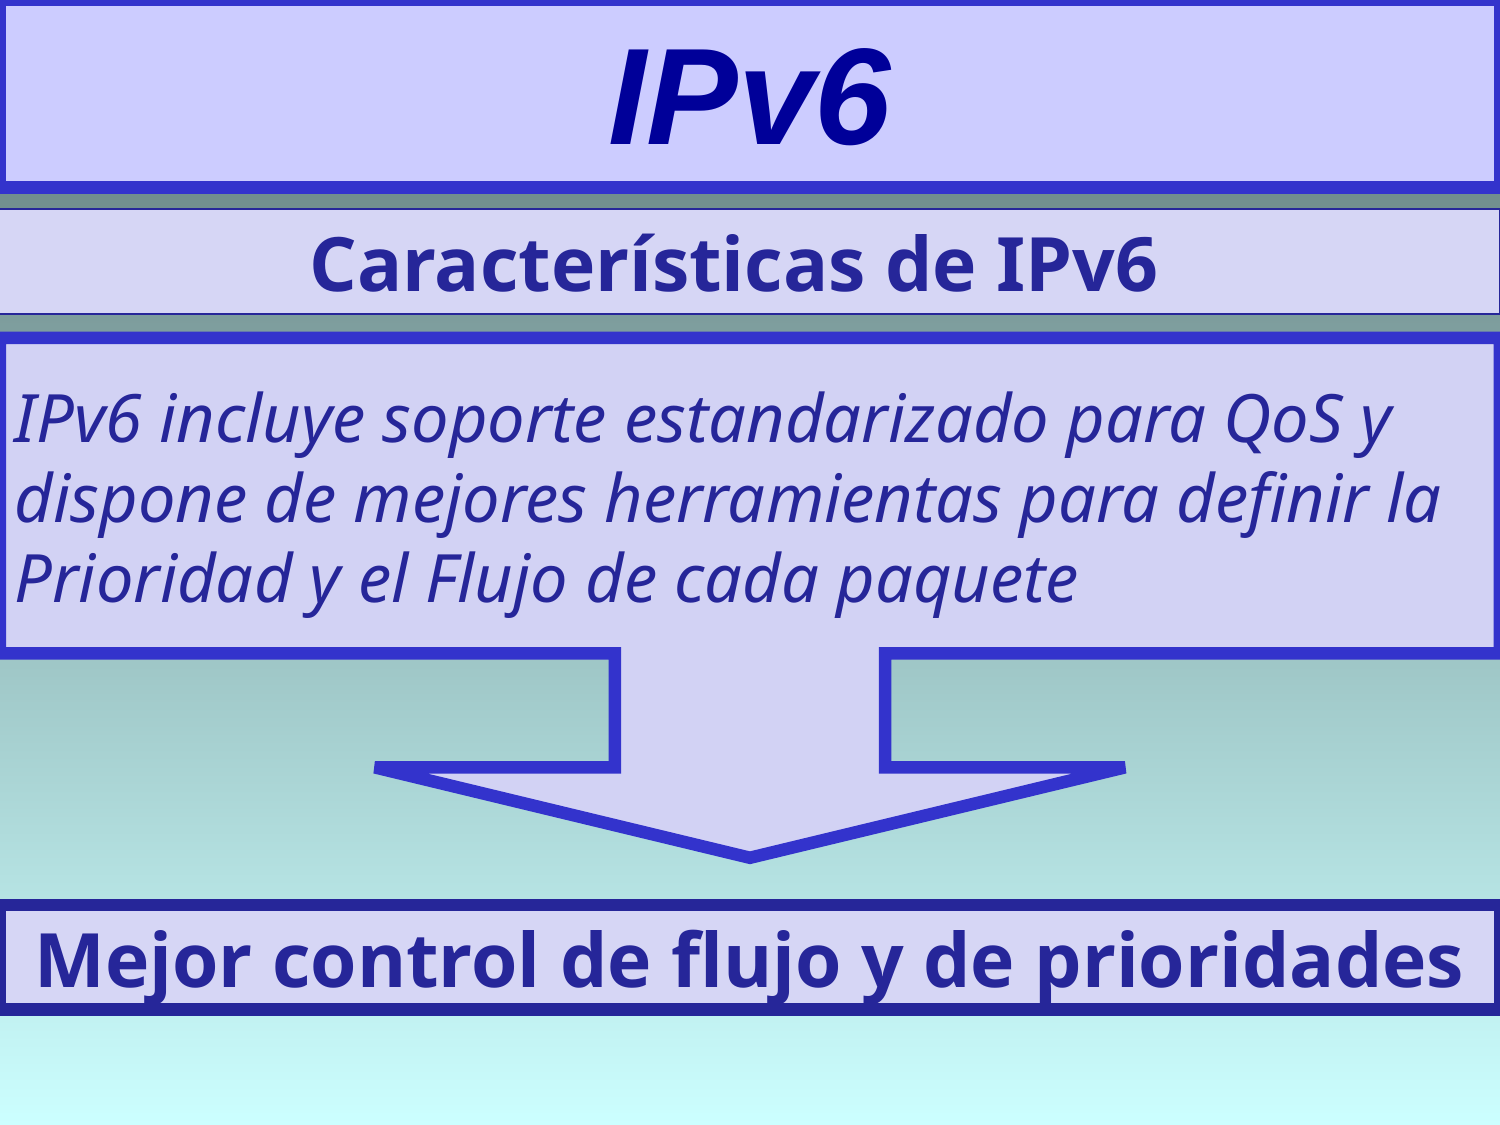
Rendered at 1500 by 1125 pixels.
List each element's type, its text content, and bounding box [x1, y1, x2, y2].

text_box IPv6 incluye soporte estandarizado para QoS y dispone de mejores herramientas para definir la Prioridad y el Flujo de cada paquete [0, 337, 1500, 858]
title IPv6 [0, 0, 1500, 188]
text_box Mejor control de flujo y de prioridades [0, 905, 1500, 1010]
text_box Características de IPv6 [0, 209, 1500, 314]
